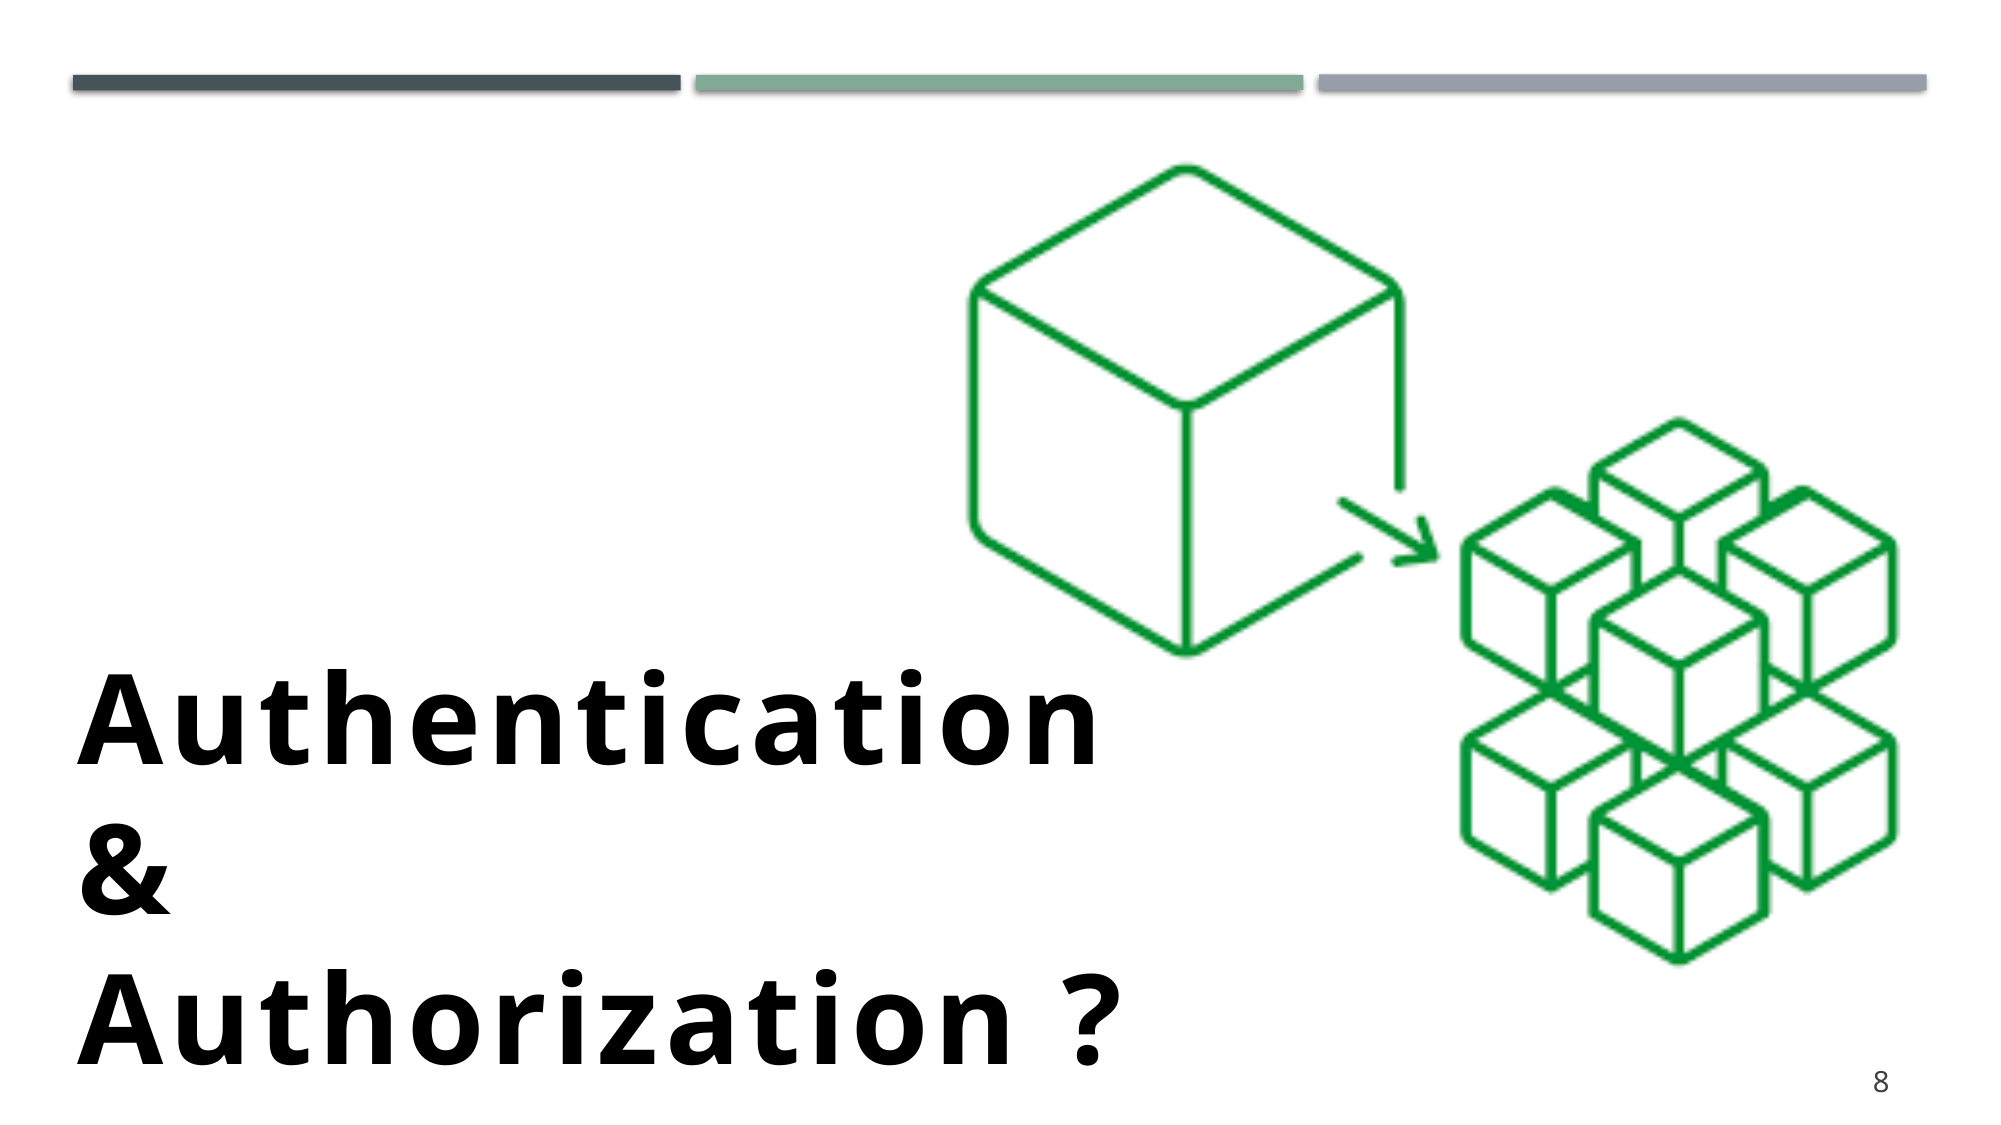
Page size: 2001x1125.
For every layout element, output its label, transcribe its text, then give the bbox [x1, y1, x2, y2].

picture [470, 112, 2000, 1013]
text_box Authentication & Authorization ? [62, 631, 1267, 1097]
slide_number 8 [1732, 1053, 1905, 1114]
